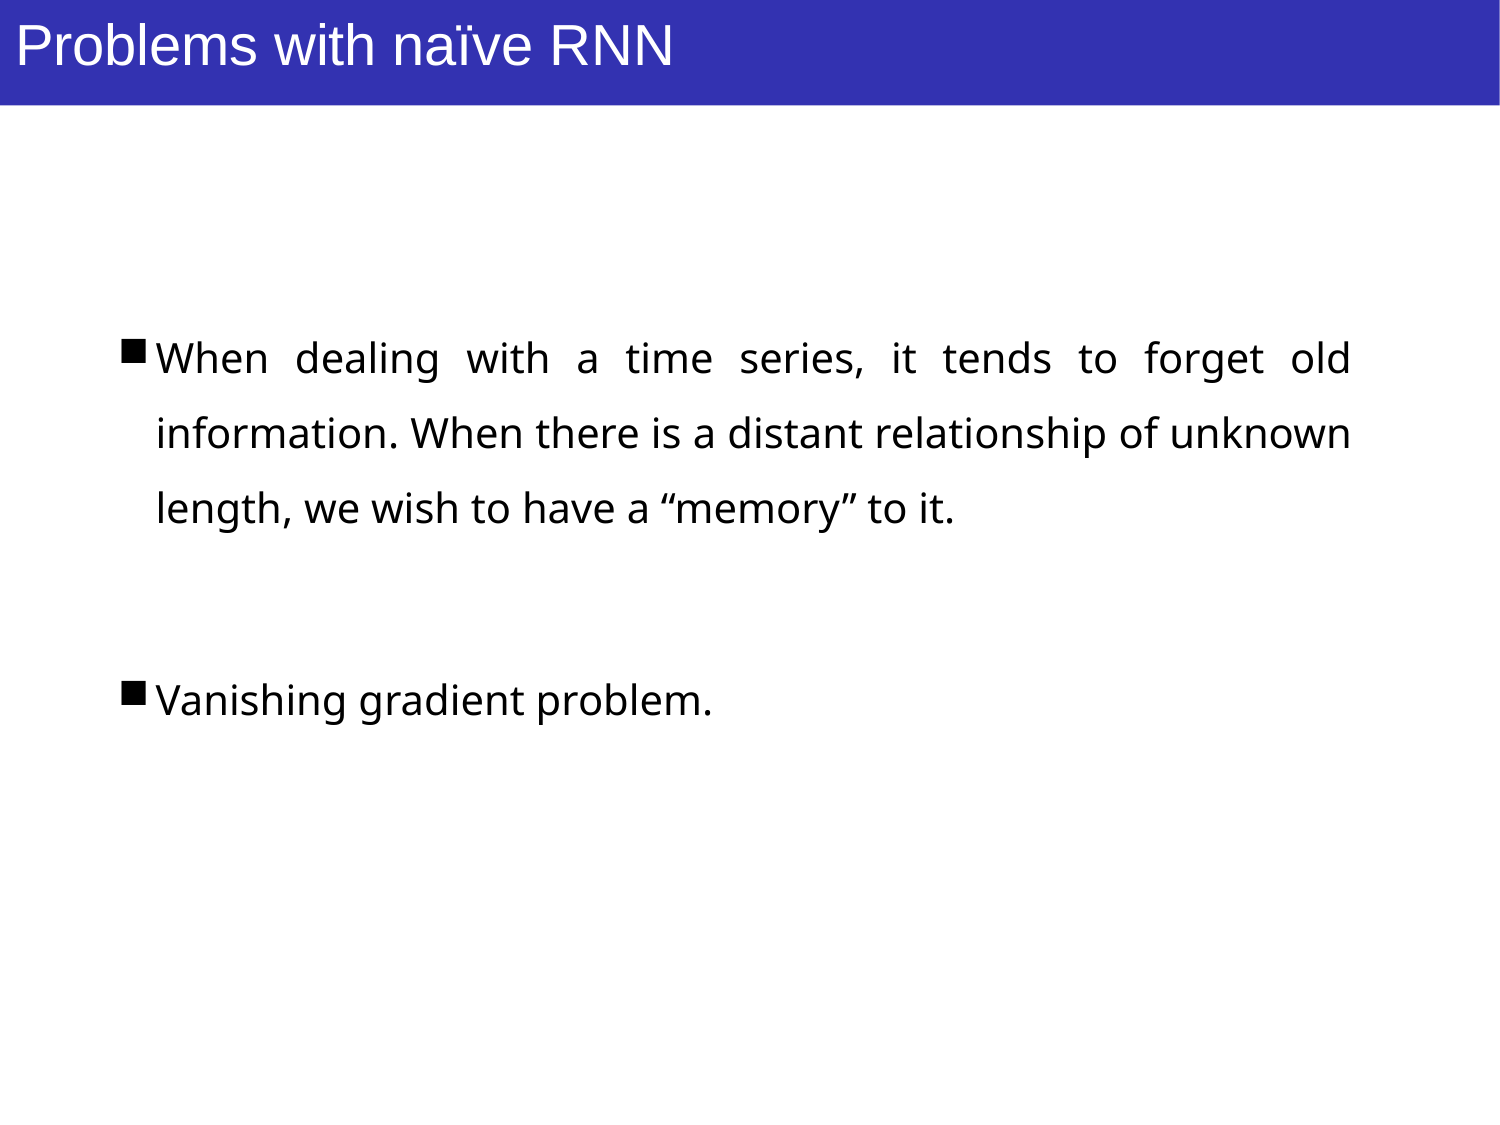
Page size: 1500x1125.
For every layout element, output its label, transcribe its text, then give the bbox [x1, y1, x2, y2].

list When dealing with a time series, it tends to forget old information. When there is a distant relationship of unknown length, we wish to have a “memory” to it. Vanishing gradient problem. [103, 299, 1368, 1014]
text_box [0, 0, 1500, 106]
